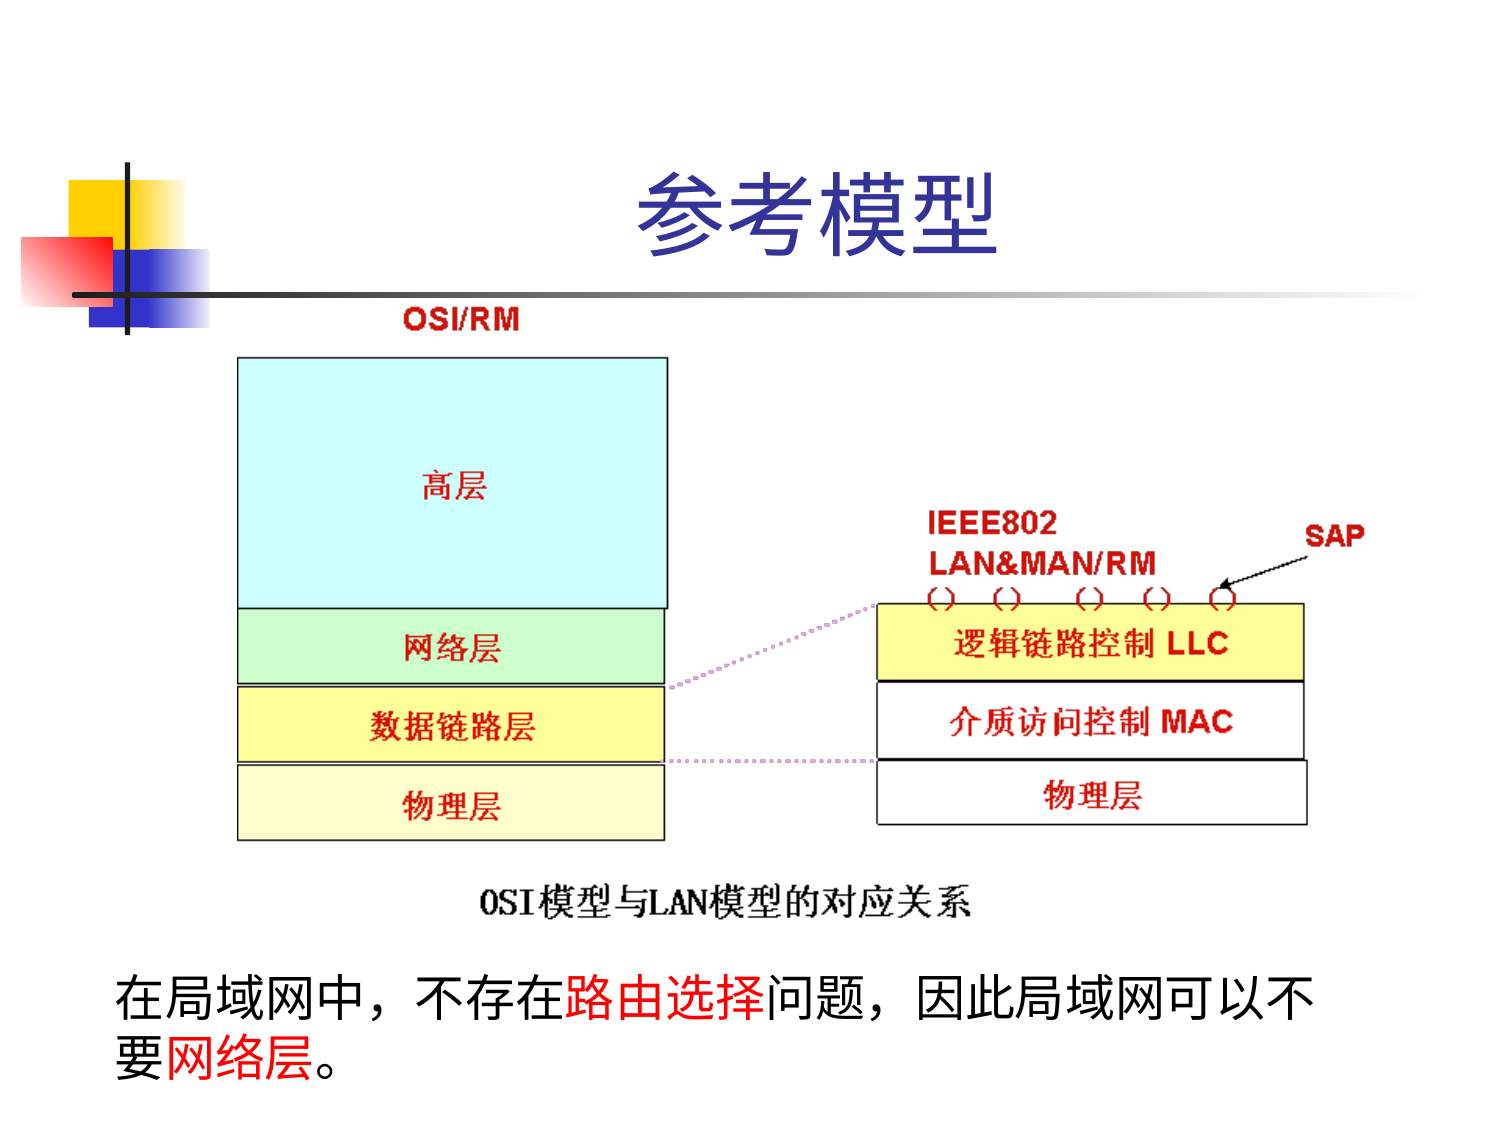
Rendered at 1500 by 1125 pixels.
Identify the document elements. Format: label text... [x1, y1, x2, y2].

text_box 在局域网中，不存在路由选择问题，因此局域网可以不要网络层。 [100, 959, 1376, 1094]
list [237, 290, 1380, 929]
title 参考模型 [188, 34, 1468, 276]
